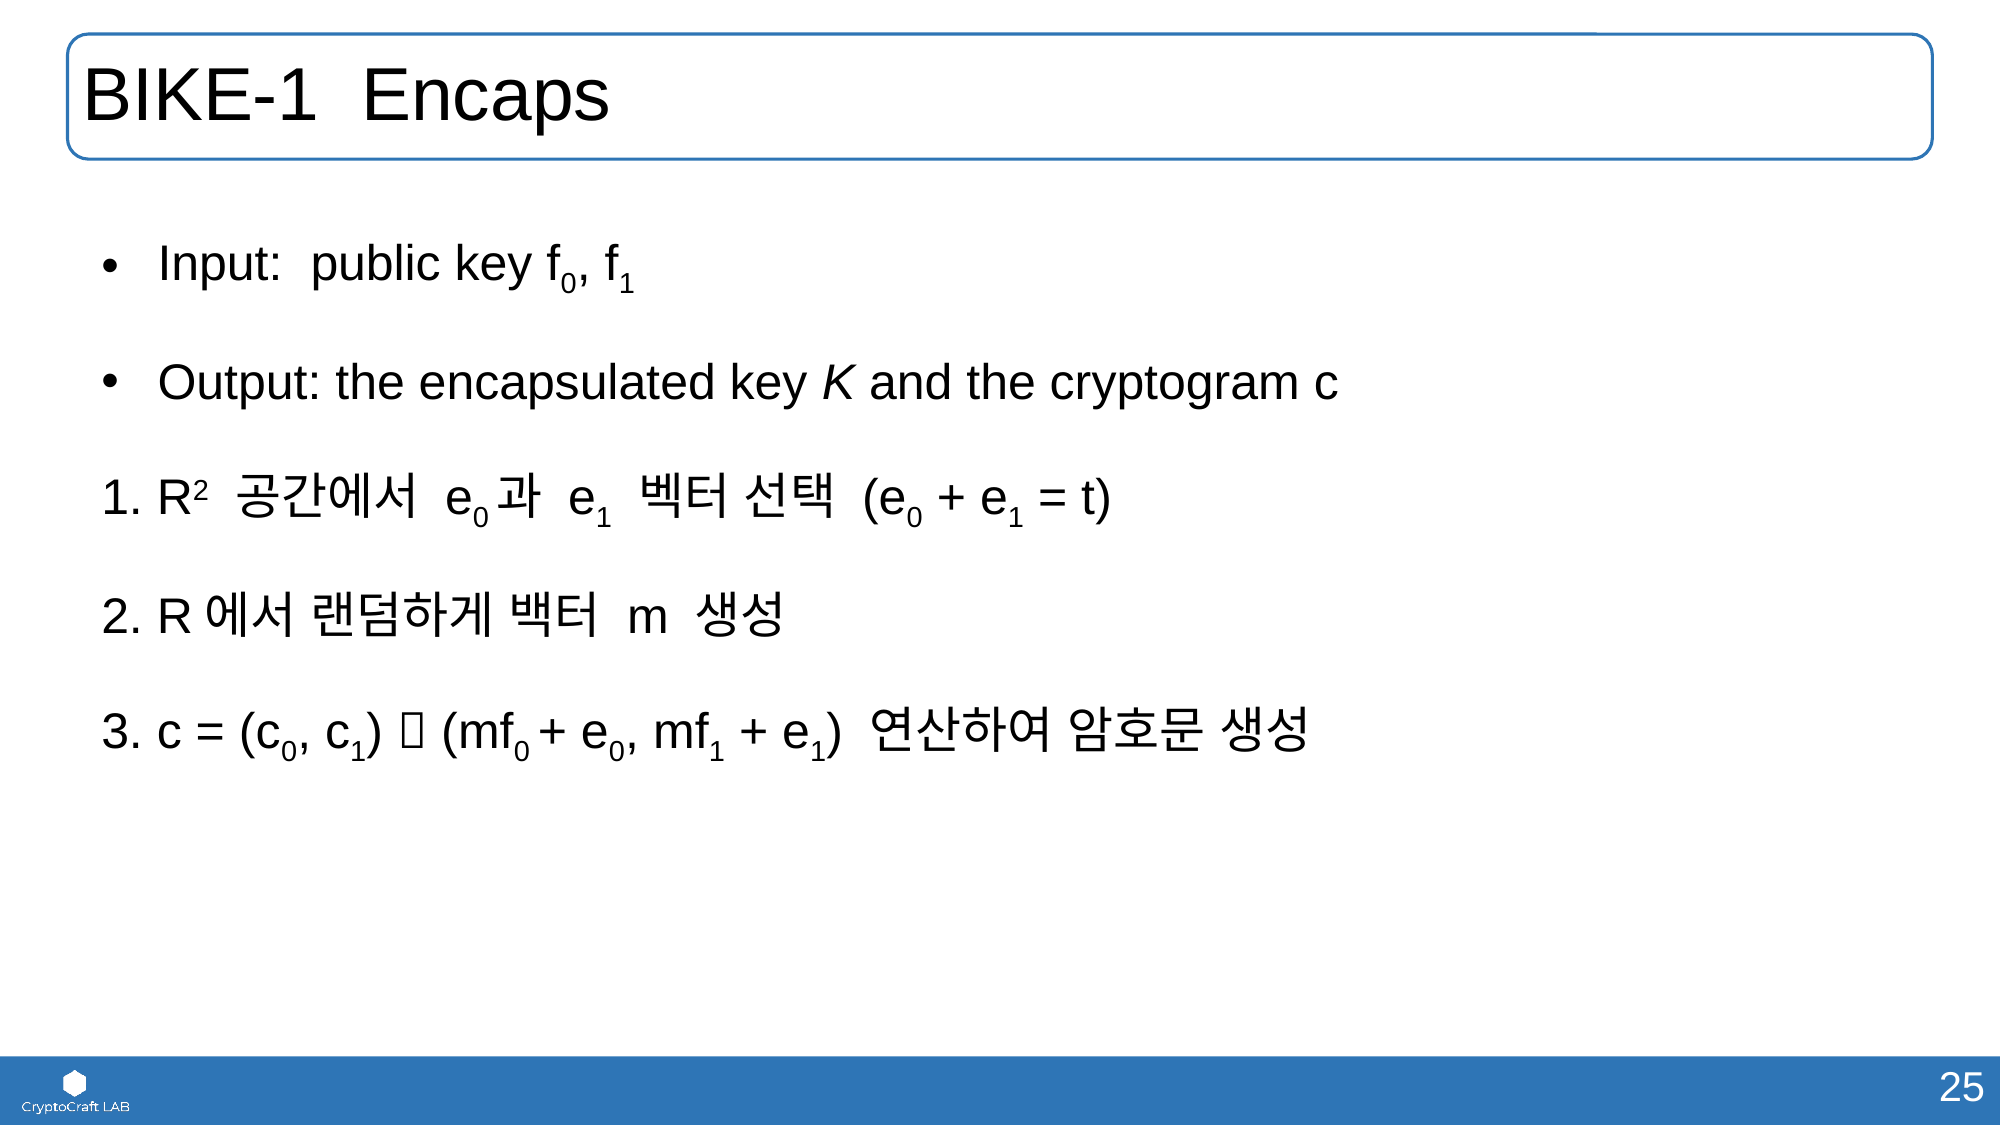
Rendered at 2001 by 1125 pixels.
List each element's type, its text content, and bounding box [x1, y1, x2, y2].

list Input: public key f0, f1 Output: the encapsulated key K and the cryptogram c 1. R2 공간에서 e0과 e1 벡터 선택 (e0 + e1 = t) 2. R에서 랜덤하게 백터 m 생성 3. c = (c0, c1)  (mf0 + e0, mf1 + e1) 연산하여 암호문 생성 [67, 189, 1933, 1019]
title BIKE-1 Encaps [67, 34, 1933, 160]
picture [13, 1061, 138, 1123]
